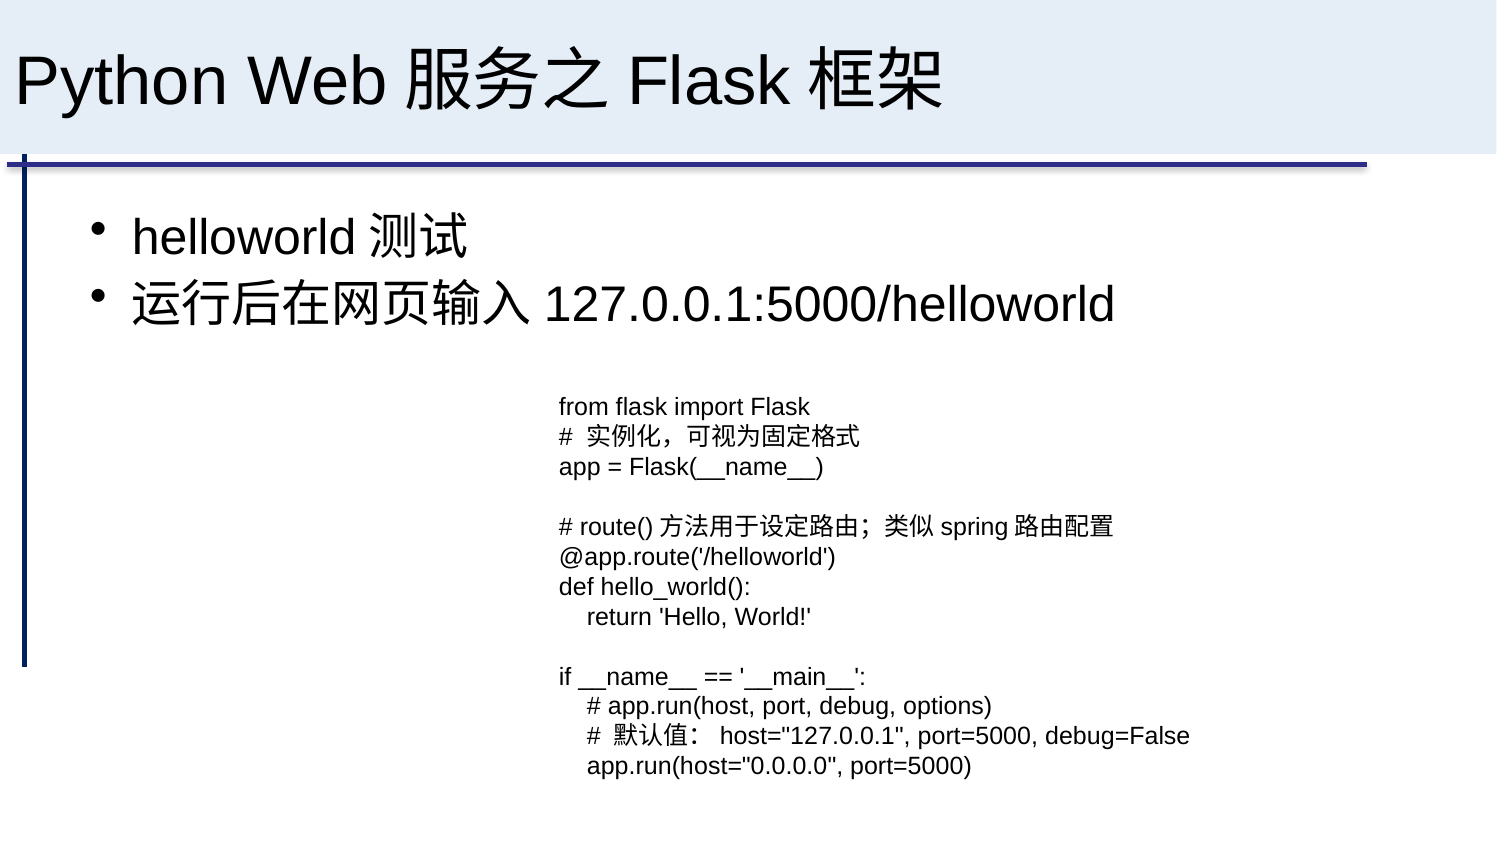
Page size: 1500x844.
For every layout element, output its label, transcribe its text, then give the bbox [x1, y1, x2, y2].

title Python Web服务之Flask框架 [0, 0, 1497, 154]
list helloworld测试 运行后在网页输入127.0.0.1:5000/helloworld [74, 196, 1426, 755]
text_box from flask import Flask # 实例化，可视为固定格式 app = Flask(__name__) # route()方法用于设定路由；类似spring路由配置 @app.route('/helloworld') def hello_world(): return 'Hello, World!' if __name__ == '__main__': # app.run(host, port, debug, options) # 默认值：host="127.0.0.1", port=5000, debug=False app.run(host="0.0.0.0", port=5000) [544, 383, 1278, 788]
